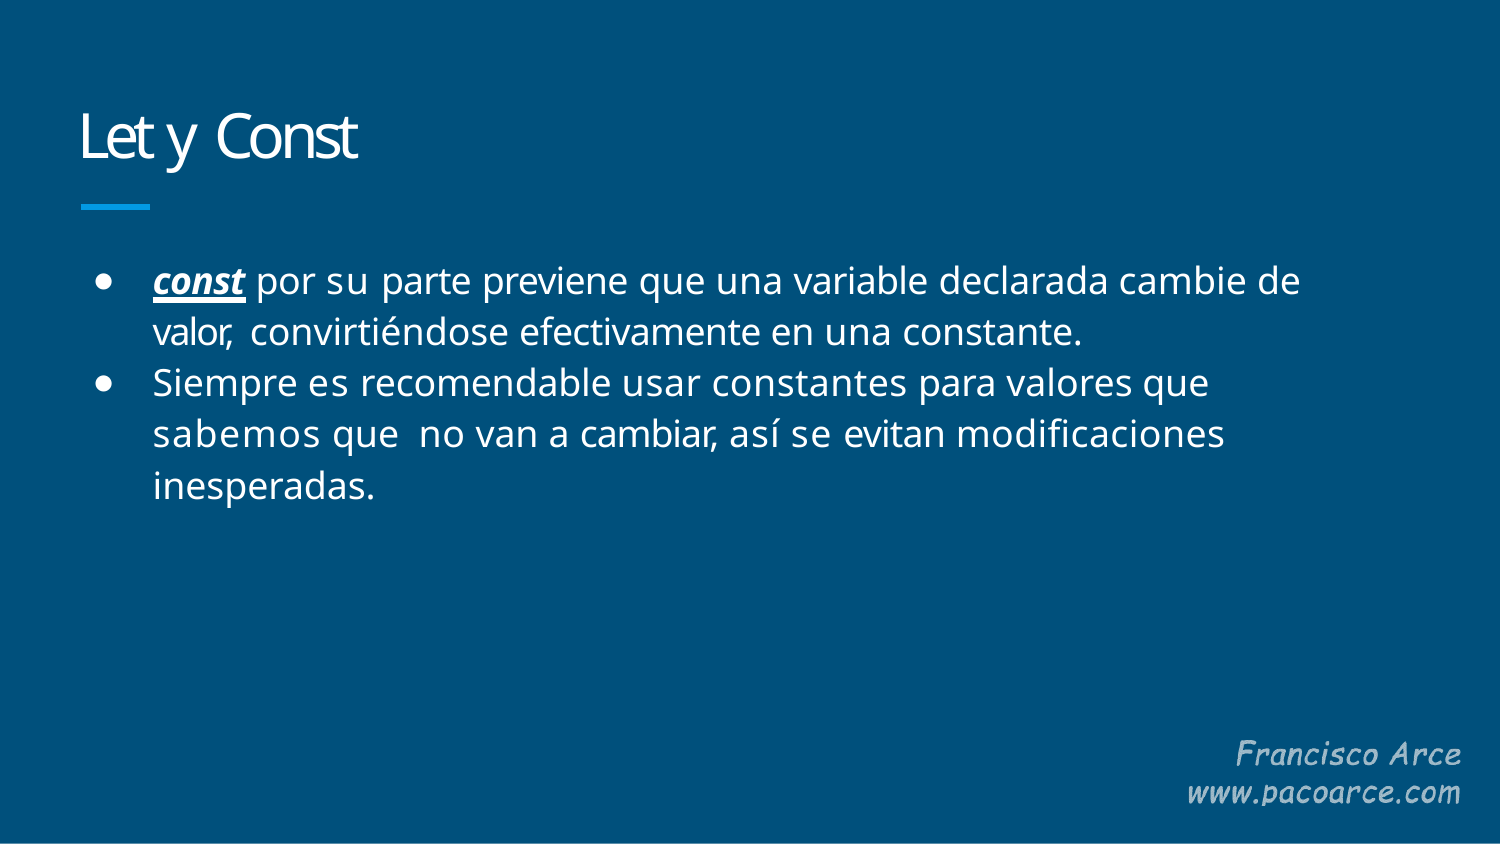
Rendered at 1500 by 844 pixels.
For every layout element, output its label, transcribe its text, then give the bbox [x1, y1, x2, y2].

title Let y Const [75, 94, 410, 237]
text_box [1181, 740, 1463, 806]
text_box const por su parte previene que una variable declarada cambie de valor, convirtiéndose efectivamente en una constante. Siempre es recomendable usar constantes para valores que sabemos que no van a cambiar, así se evitan modiﬁcaciones inesperadas. [90, 248, 1382, 507]
